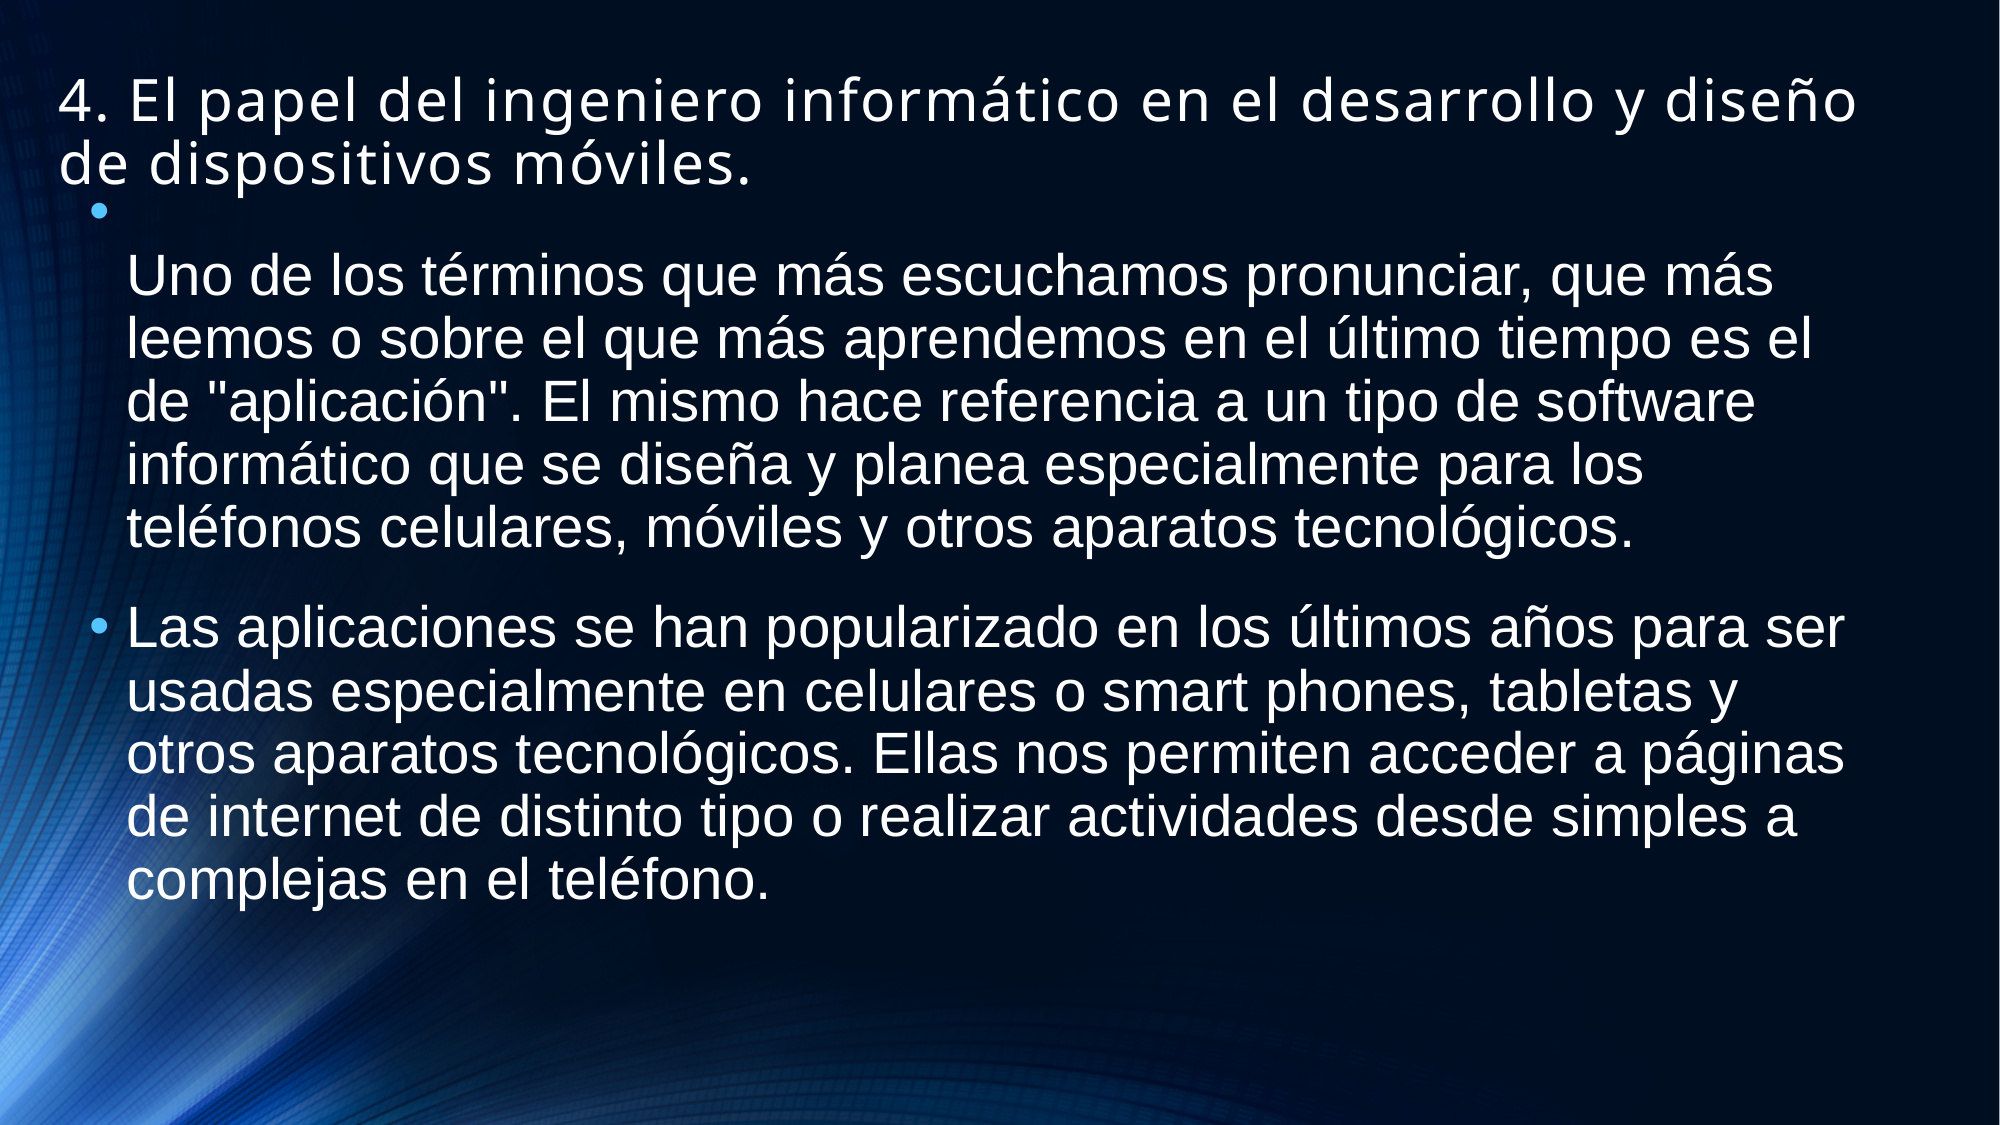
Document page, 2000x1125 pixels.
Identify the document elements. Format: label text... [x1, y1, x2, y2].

picture [0, 0, 2000, 1125]
list Uno de los términos que más escuchamos pronunciar, que más leemos o sobre el que más aprendemos en el último tiempo es el de "aplicación". El mismo hace referencia a un tipo de software informático que se diseña y planea especialmente para los teléfonos celulares, móviles y otros aparatos tecnológicos. Las aplicaciones se han popularizado en los últimos años para ser usadas especialmente en celulares o smart phones, tabletas y otros aparatos tecnológicos. Ellas nos permiten acceder a páginas de internet de distinto tipo o realizar actividades desde simples a complejas en el teléfono. [74, 174, 1875, 1063]
title 4. El papel del ingeniero informático en el desarrollo y diseño de dispositivos móviles. [43, 61, 1956, 339]
